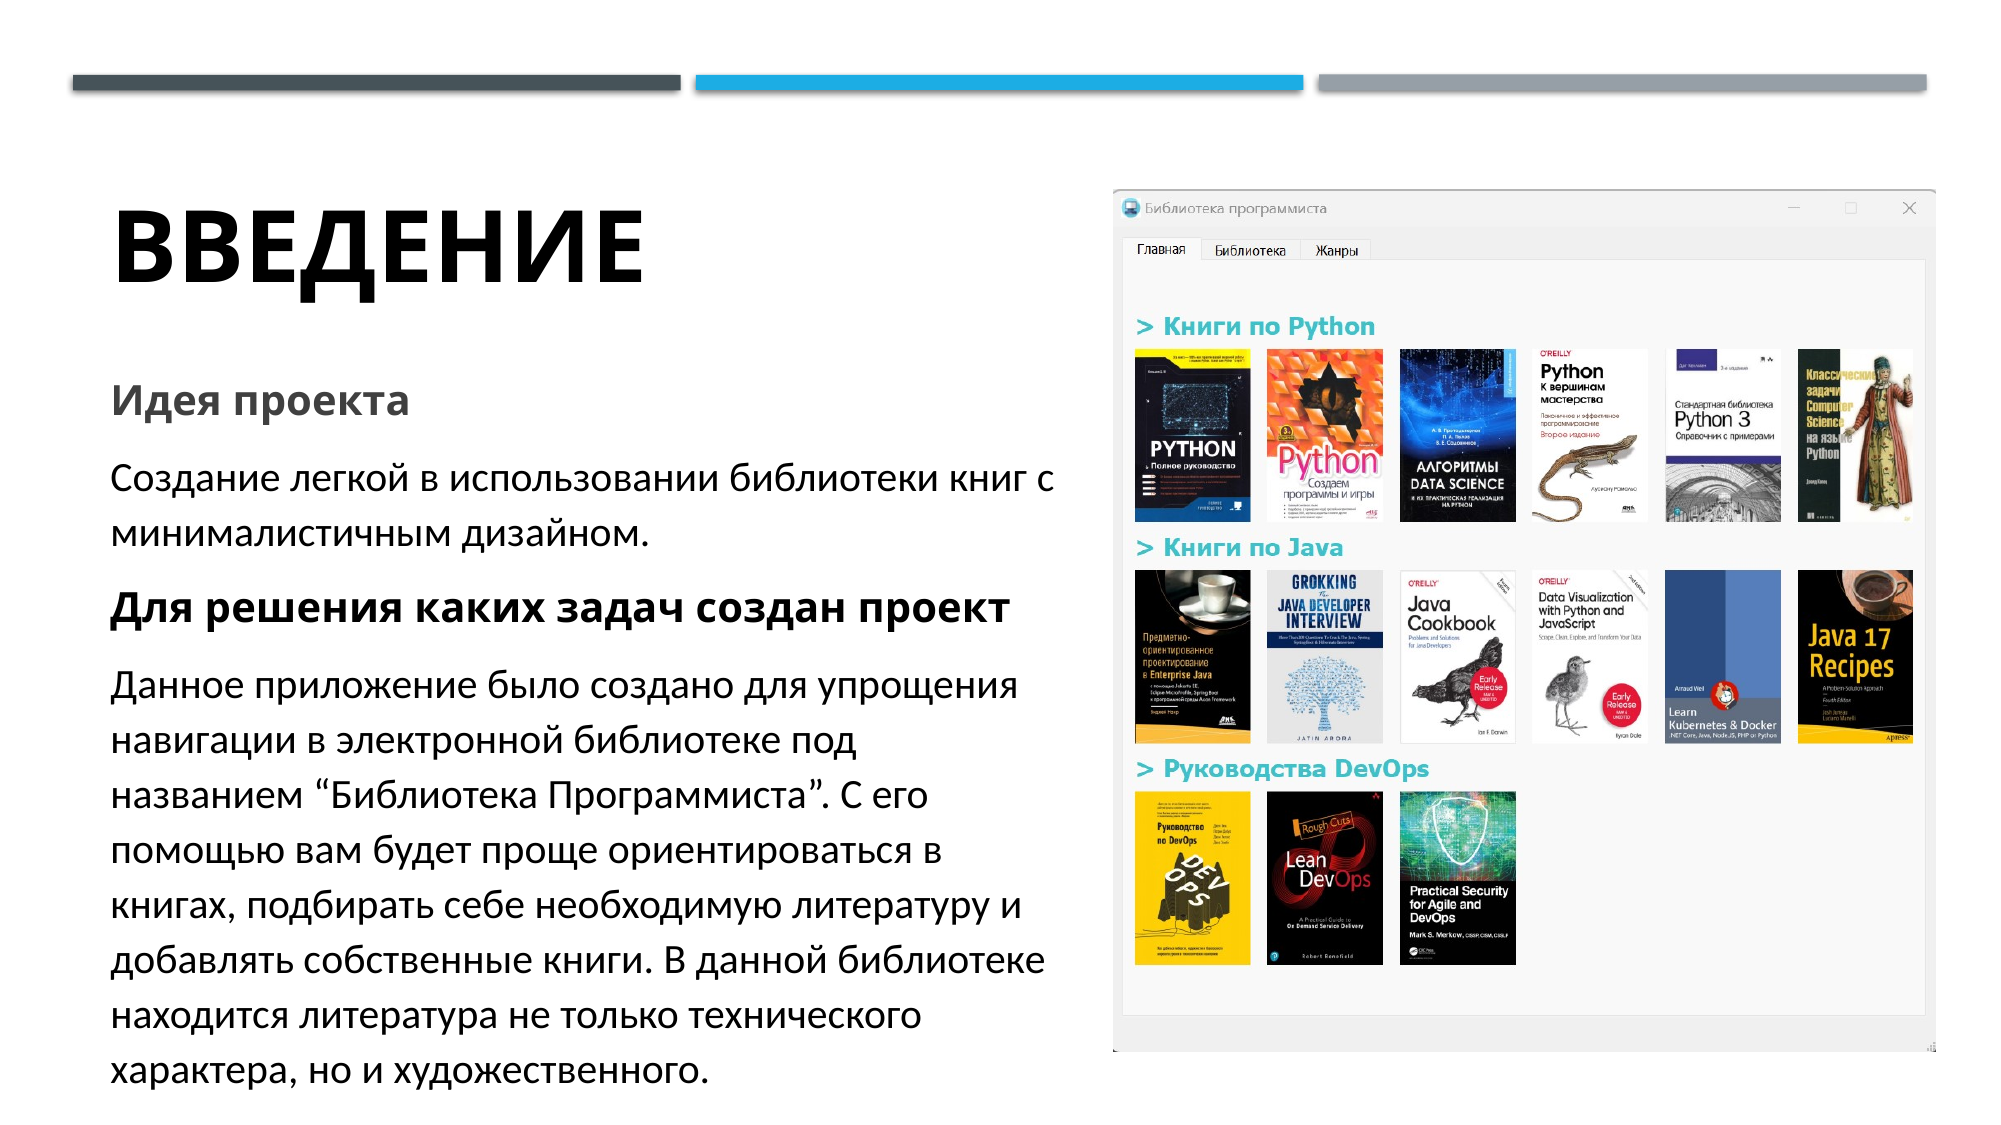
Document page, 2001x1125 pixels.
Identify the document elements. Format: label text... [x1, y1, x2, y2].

list Идея проекта Создание легкой в использовании библиотеки книг c минималистичным дизайном. Для решения каких задач создан проект Данное приложение было создано для упрощения навигации в электронной библиотеке под названием “Библиотека Программиста”. С его помощью вам будет проще ориентироваться в книгах, подбирать себе необходимую литературу и добавлять собственные книги. В данной библиотеке находится литература не только технического характера, но и художественного. [95, 361, 1071, 1113]
picture [1112, 188, 1936, 1053]
title Введение [95, 115, 1905, 311]
